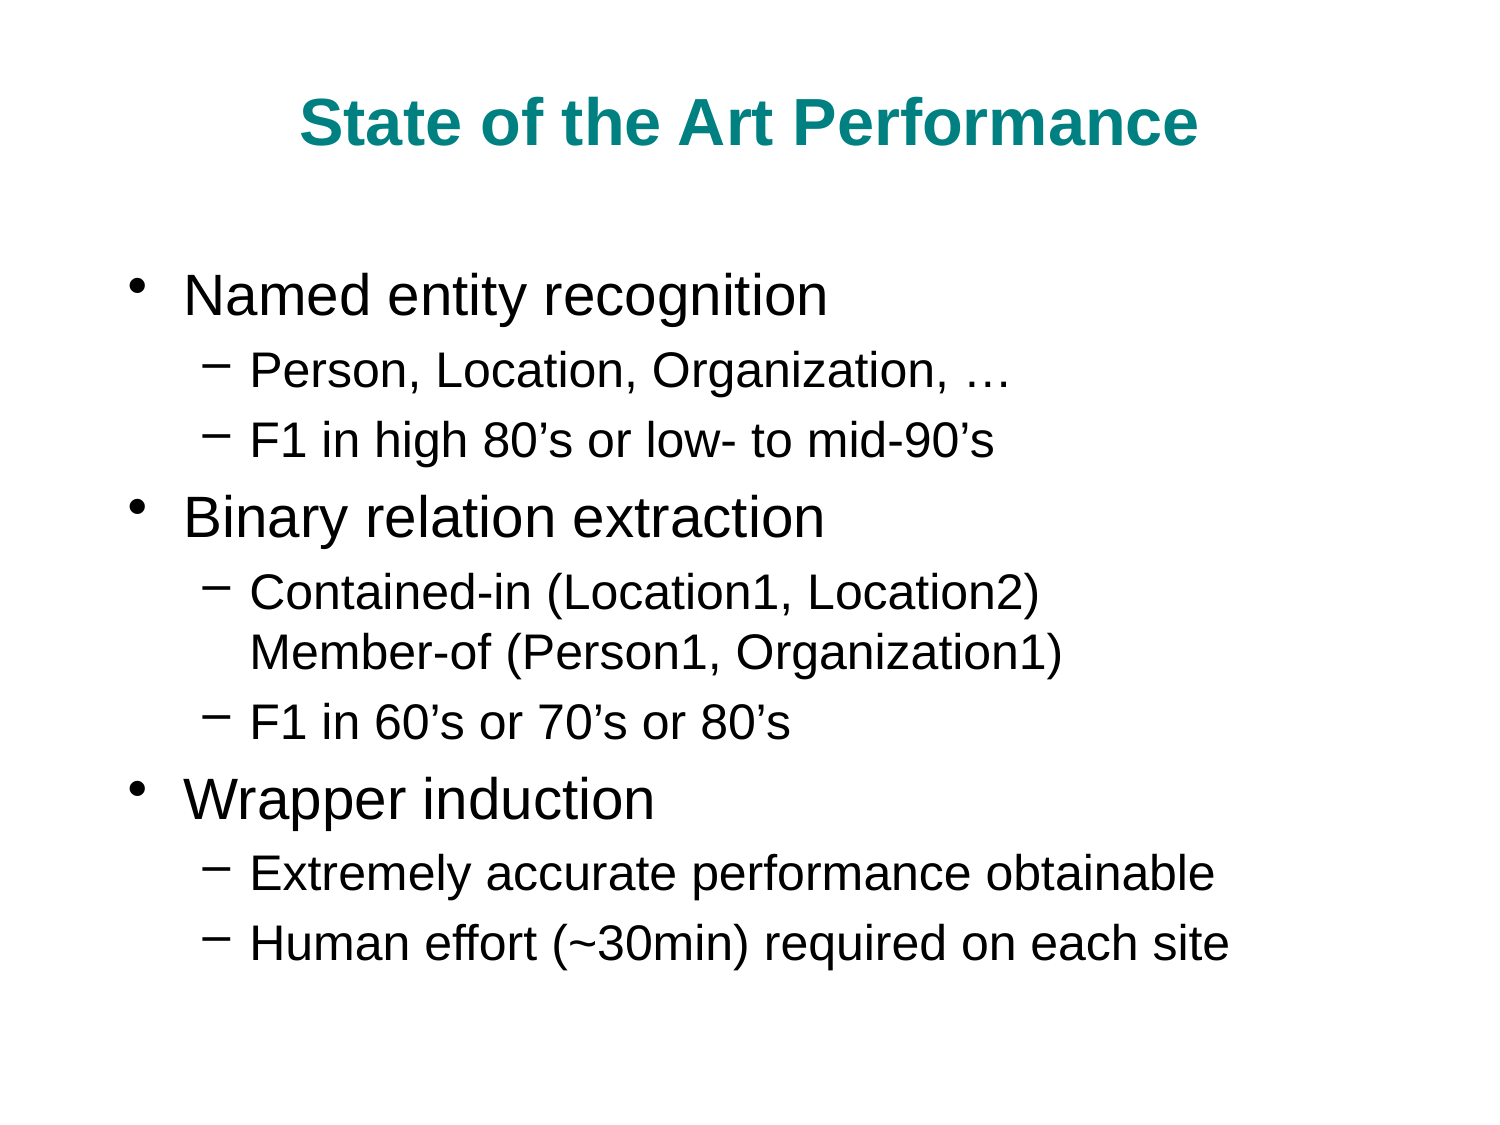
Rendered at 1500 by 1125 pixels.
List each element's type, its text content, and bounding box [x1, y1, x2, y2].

list Named entity recognition Person, Location, Organization, … F1 in high 80’s or low- to mid-90’s Binary relation extraction Contained-in (Location1, Location2) Member-of (Person1, Organization1) F1 in 60’s or 70’s or 80’s Wrapper induction Extremely accurate performance obtainable Human effort (~30min) required on each site [112, 249, 1388, 1000]
title State of the Art Performance [50, 24, 1450, 213]
